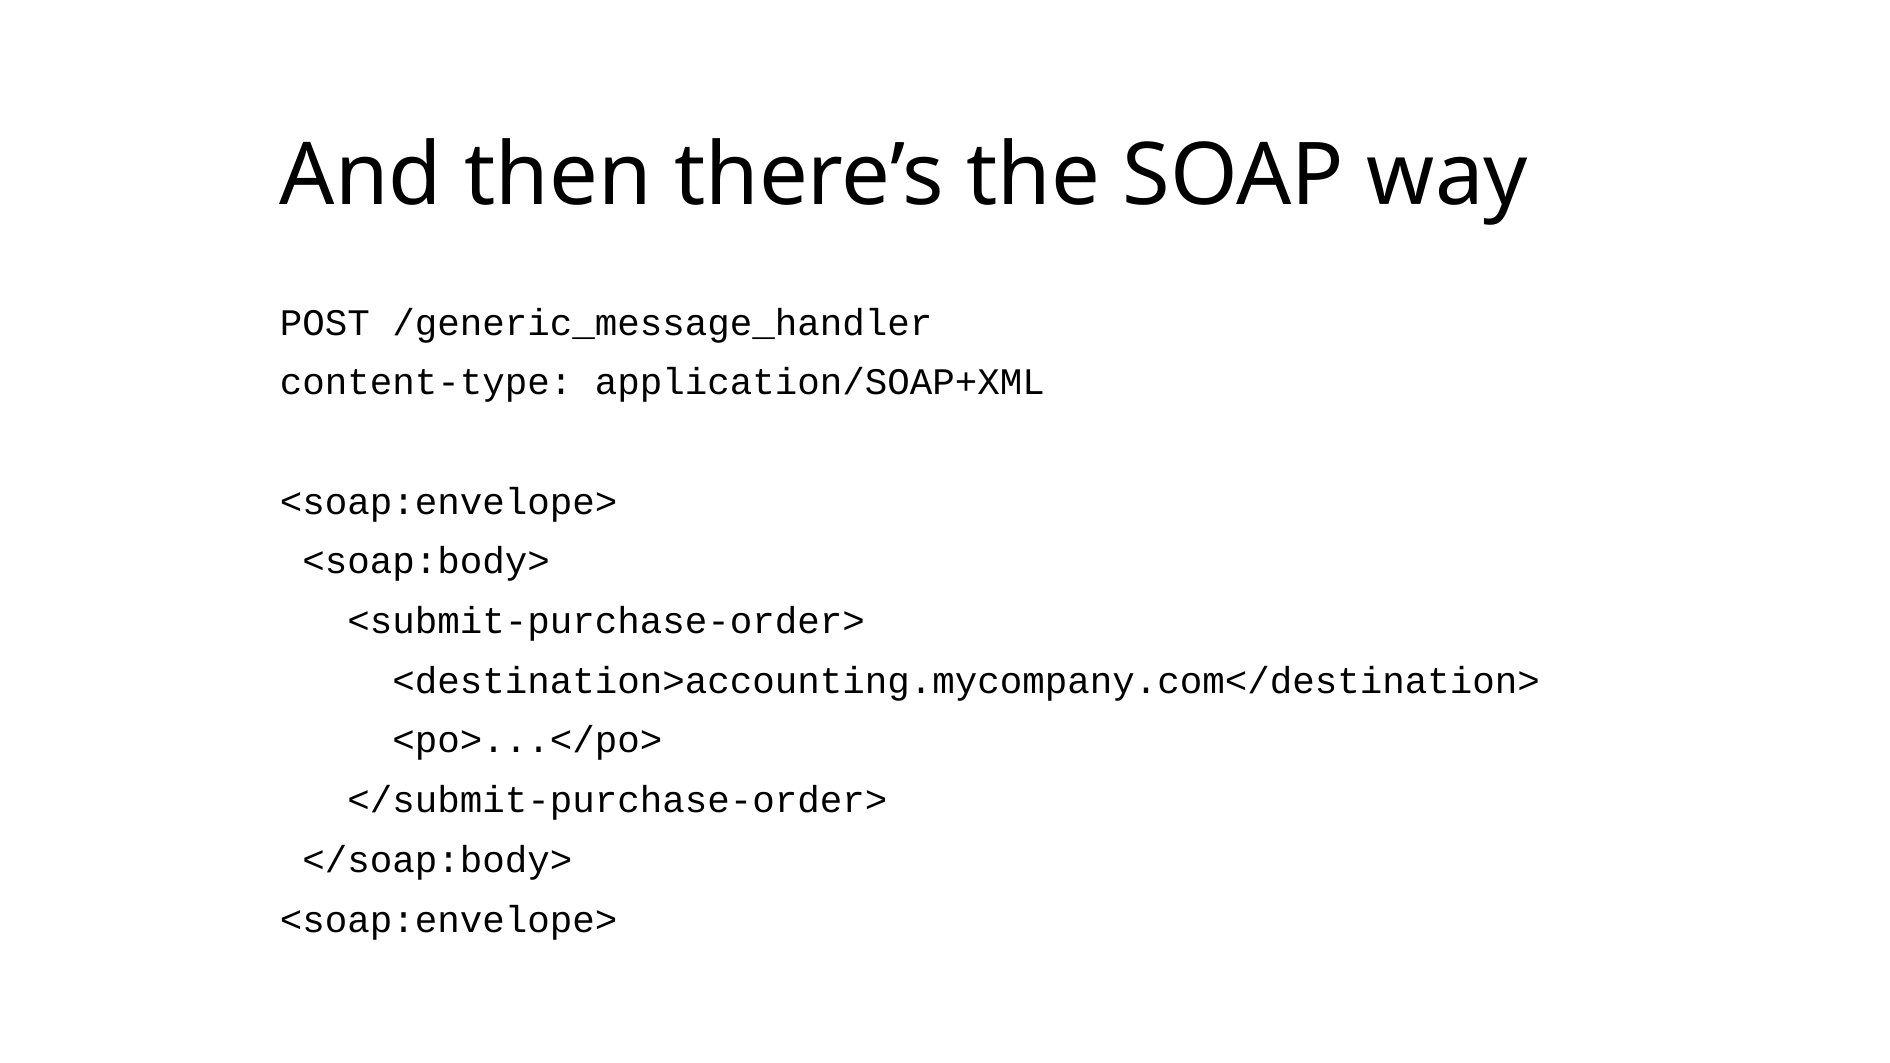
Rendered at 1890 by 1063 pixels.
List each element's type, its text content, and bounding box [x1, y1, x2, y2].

list POST /generic_message_handler content-type: application/SOAP+XML <soap:envelope> <soap:body> <submit-purchase-order> <destination>accounting.mycompany.com</destination> <po>...</po> </submit-purchase-order> </soap:body> <soap:envelope> [264, 295, 1627, 1030]
title And then there’s the SOAP way [264, 88, 1627, 266]
